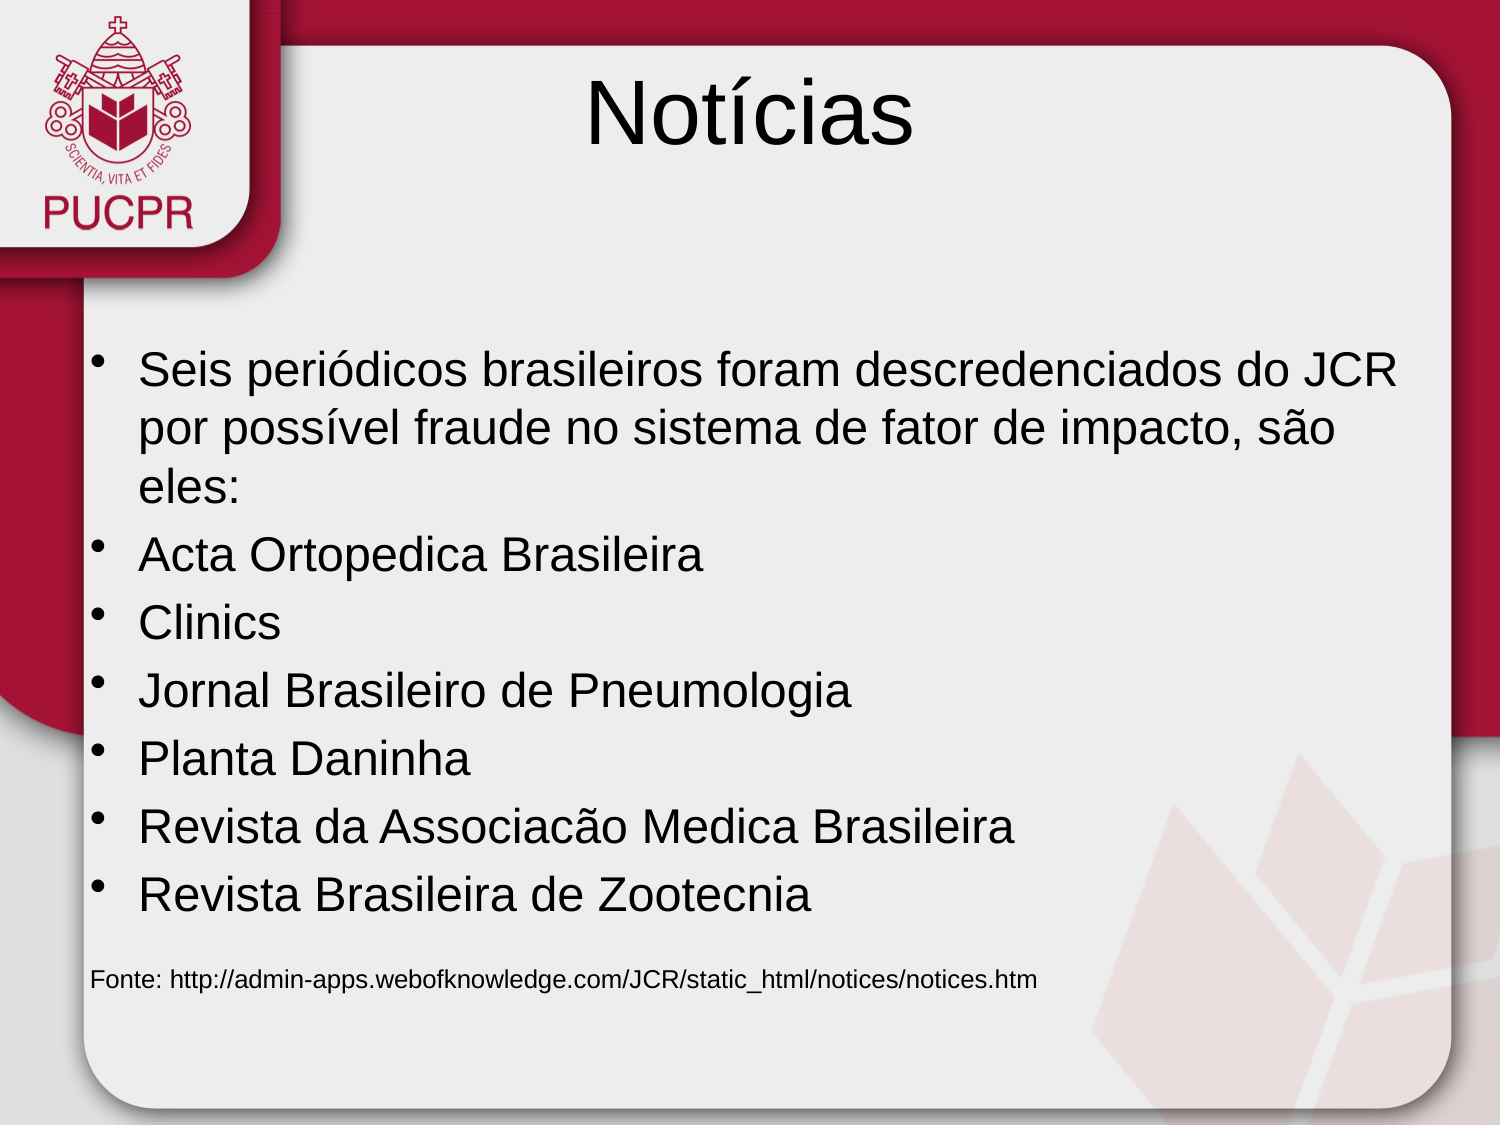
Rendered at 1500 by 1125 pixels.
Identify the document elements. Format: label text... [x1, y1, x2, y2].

picture [0, 0, 1500, 1125]
list Seis periódicos brasileiros foram descredenciados do JCR por possível fraude no sistema de fator de impacto, são eles: Acta Ortopedica Brasileira Clinics Jornal Brasileiro de Pneumologia Planta Daninha Revista da Associacão Medica Brasileira Revista Brasileira de Zootecnia Fonte: http://admin-apps.webofknowledge.com/JCR/static_html/notices/notices.htm [75, 262, 1425, 1005]
title Notícias [75, 45, 1425, 233]
